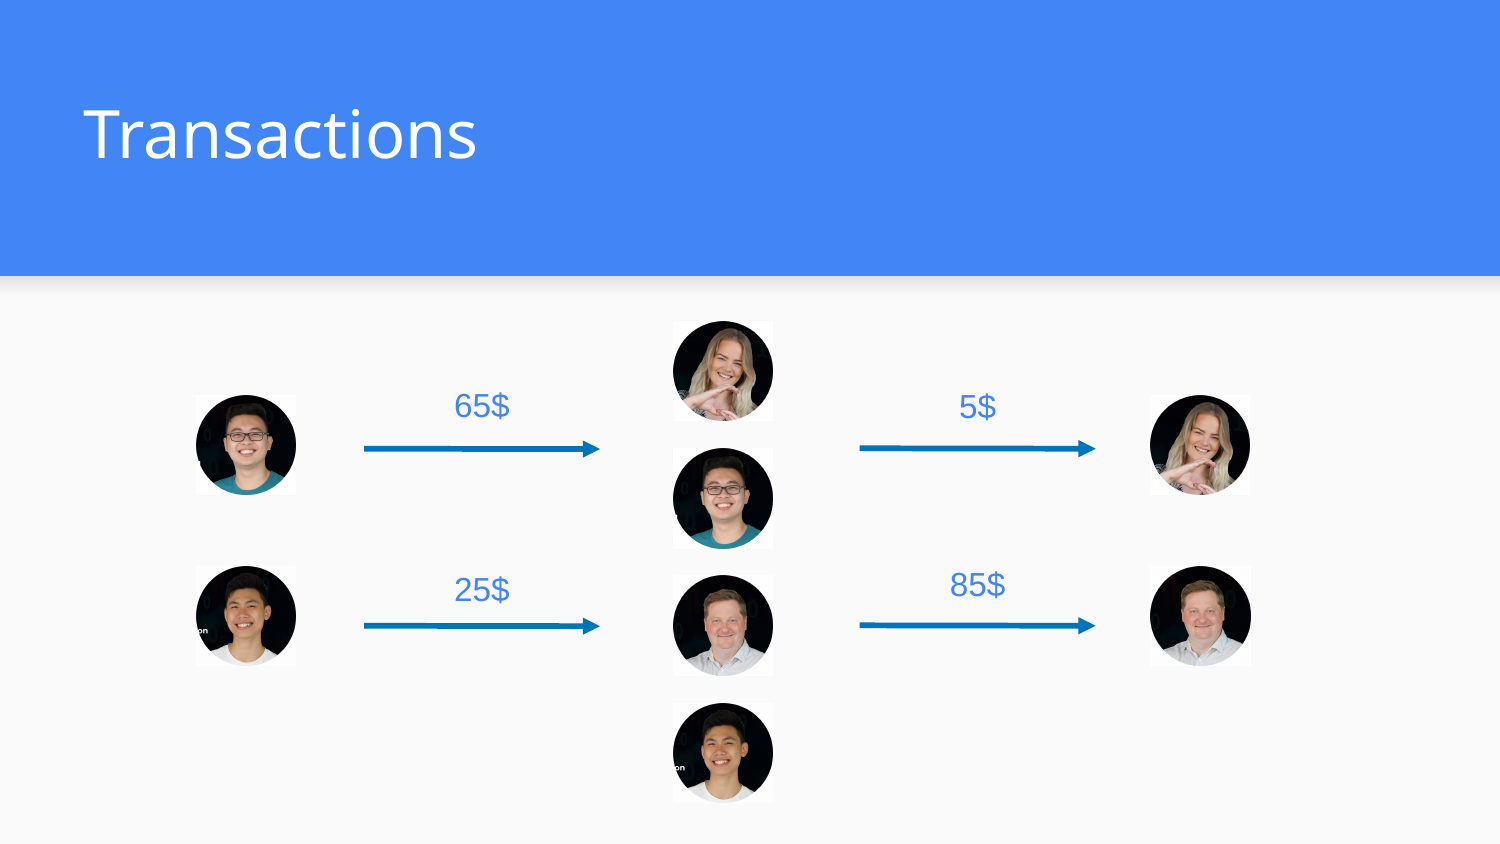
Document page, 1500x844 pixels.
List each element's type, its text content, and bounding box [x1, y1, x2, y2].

picture [1150, 566, 1251, 667]
text_box 65$ [439, 377, 525, 432]
text_box 5$ [944, 378, 1012, 433]
text_box 25$ [439, 560, 525, 616]
picture [195, 566, 296, 667]
picture [673, 703, 774, 804]
picture [673, 448, 774, 549]
picture [1150, 394, 1251, 495]
picture [673, 575, 774, 676]
title Transactions [68, 60, 1418, 187]
picture [673, 321, 774, 422]
text_box 85$ [934, 556, 1021, 611]
picture [195, 394, 296, 495]
